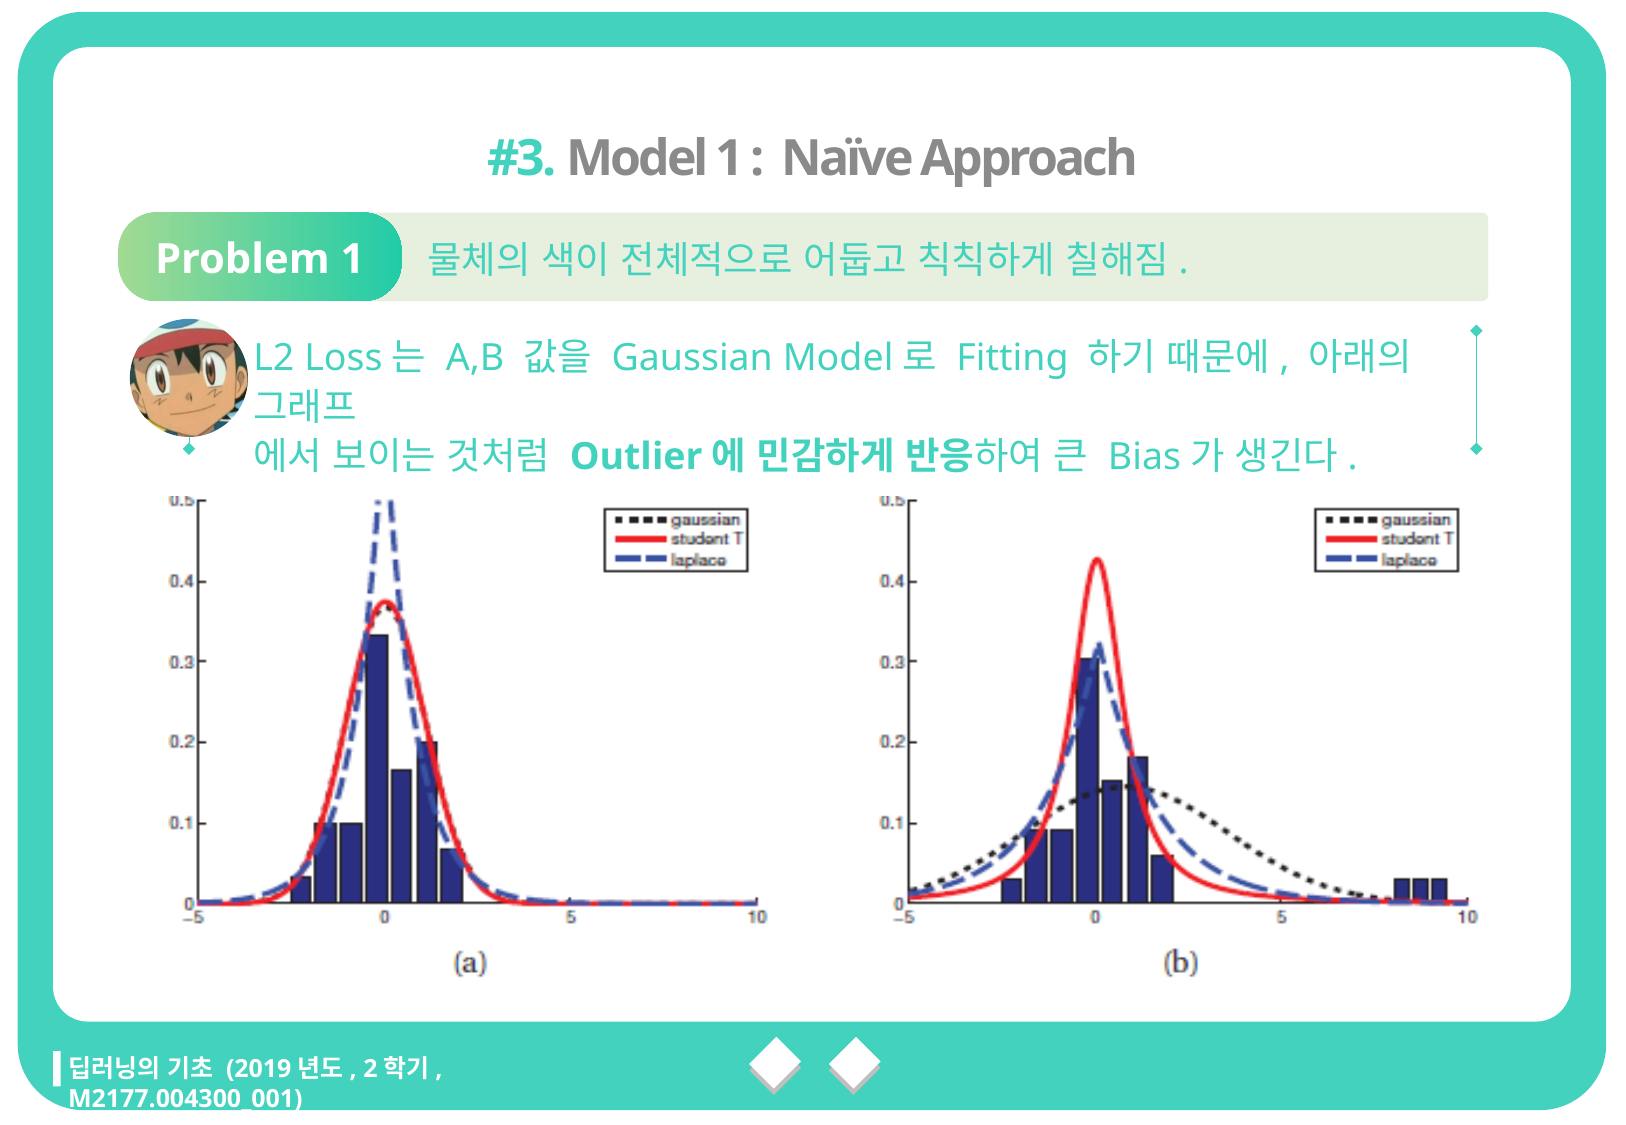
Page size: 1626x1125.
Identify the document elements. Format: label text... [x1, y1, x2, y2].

picture [129, 318, 249, 438]
text_box 물체의 색이 전체적으로 어둡고 칙칙하게 칠해짐. [367, 210, 1491, 304]
text_box #3. Model 1 : Naïve Approach [318, 118, 1307, 193]
text_box Problem 1 [115, 210, 404, 304]
text_box L2 Loss는 A,B 값을 Gaussian Model로 Fitting 하기 때문에, 아래의 그래프 에서 보이는 것처럼 Outlier에 민감하게 반응하여 큰 Bias가 생긴다. [242, 316, 1479, 440]
picture [159, 495, 1483, 993]
